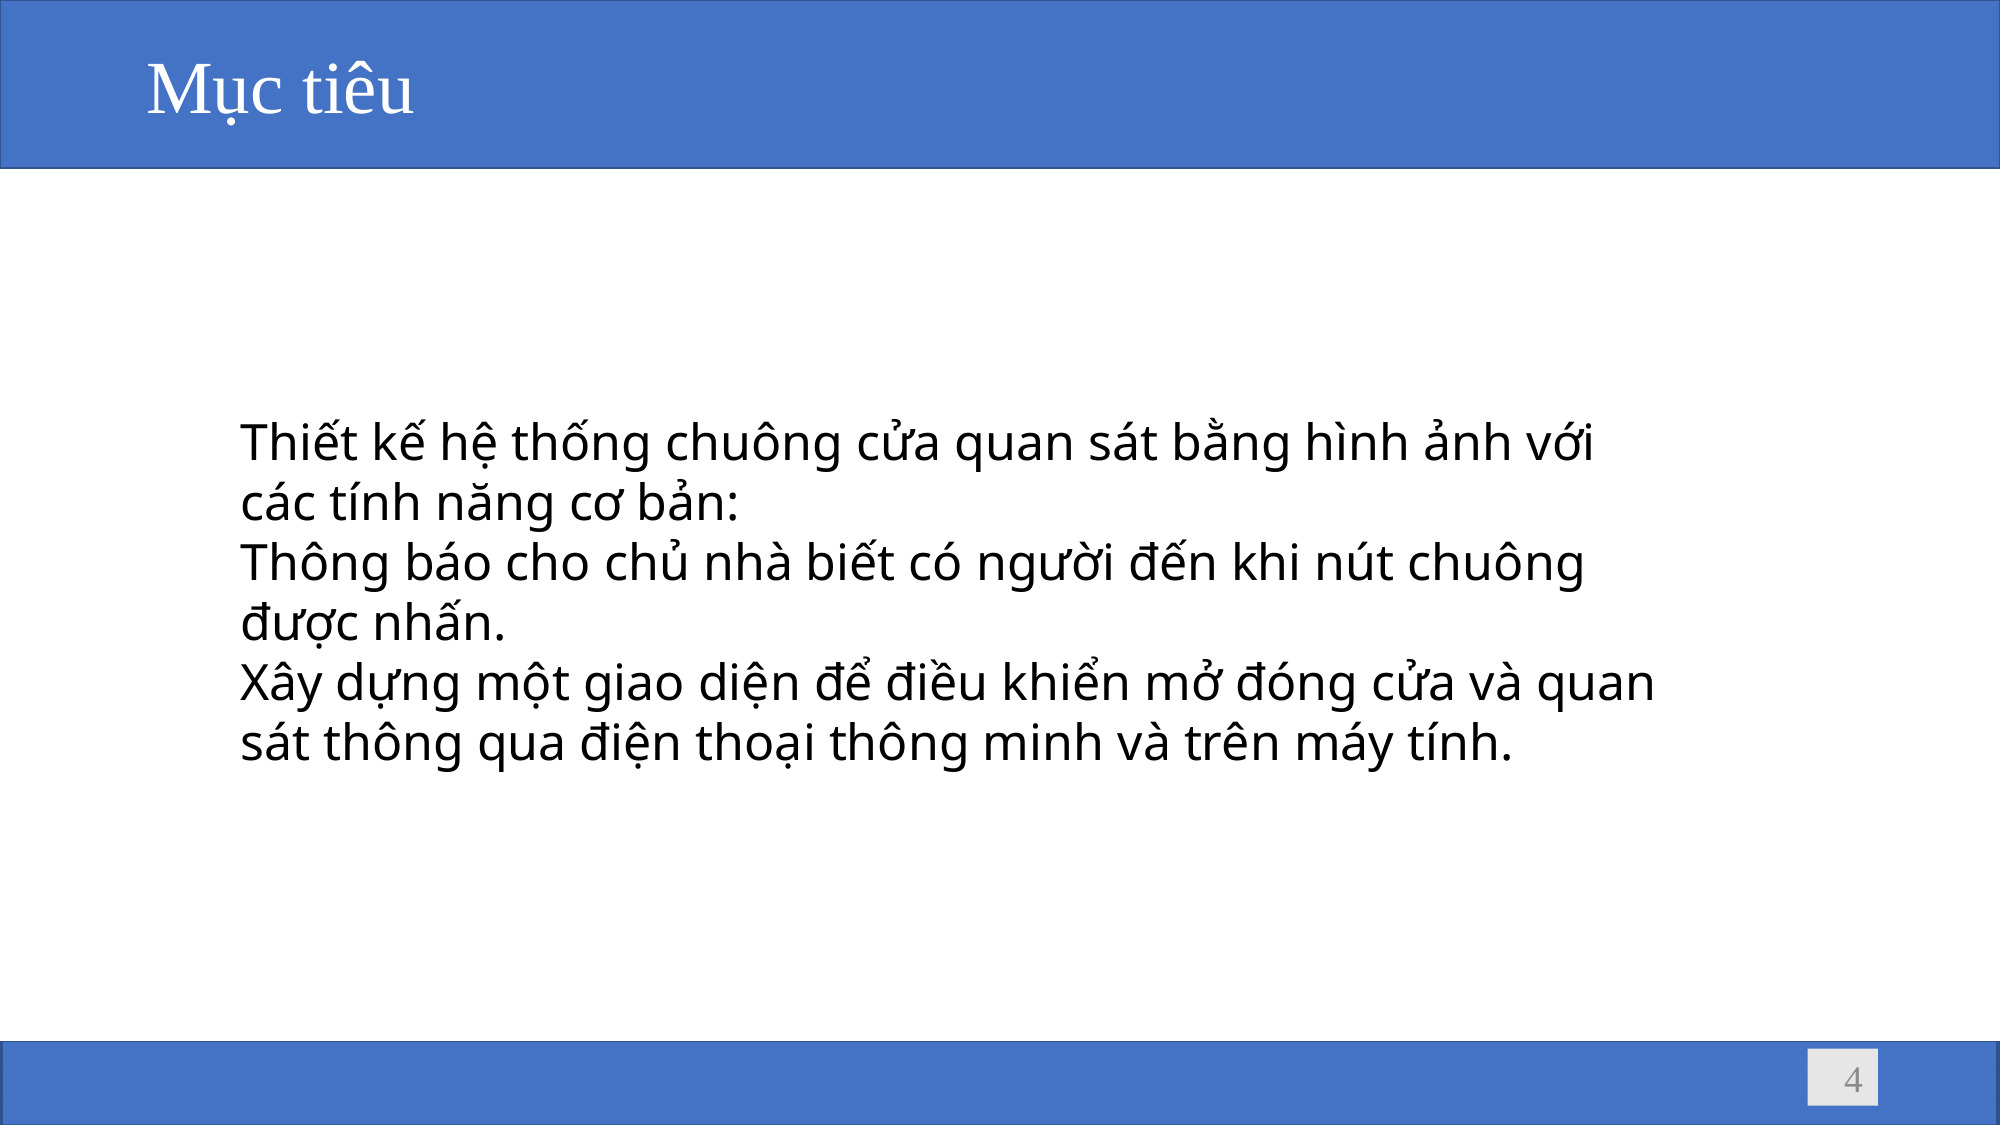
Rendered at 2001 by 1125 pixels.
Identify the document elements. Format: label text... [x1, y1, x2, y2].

picture [0, 1041, 2000, 1125]
text_box [0, 0, 2000, 169]
text_box Thiết kế hệ thống chuông cửa quan sát bằng hình ảnh với các tính năng cơ bản: Thông báo cho chủ nhà biết có người đến khi nút chuông được nhấn. Xây dựng một giao diện để điều khiển mở đóng cửa và quan sát thông qua điện thoại thông minh và trên máy tính. [225, 403, 1675, 779]
text_box Mục tiêu [131, 31, 614, 136]
